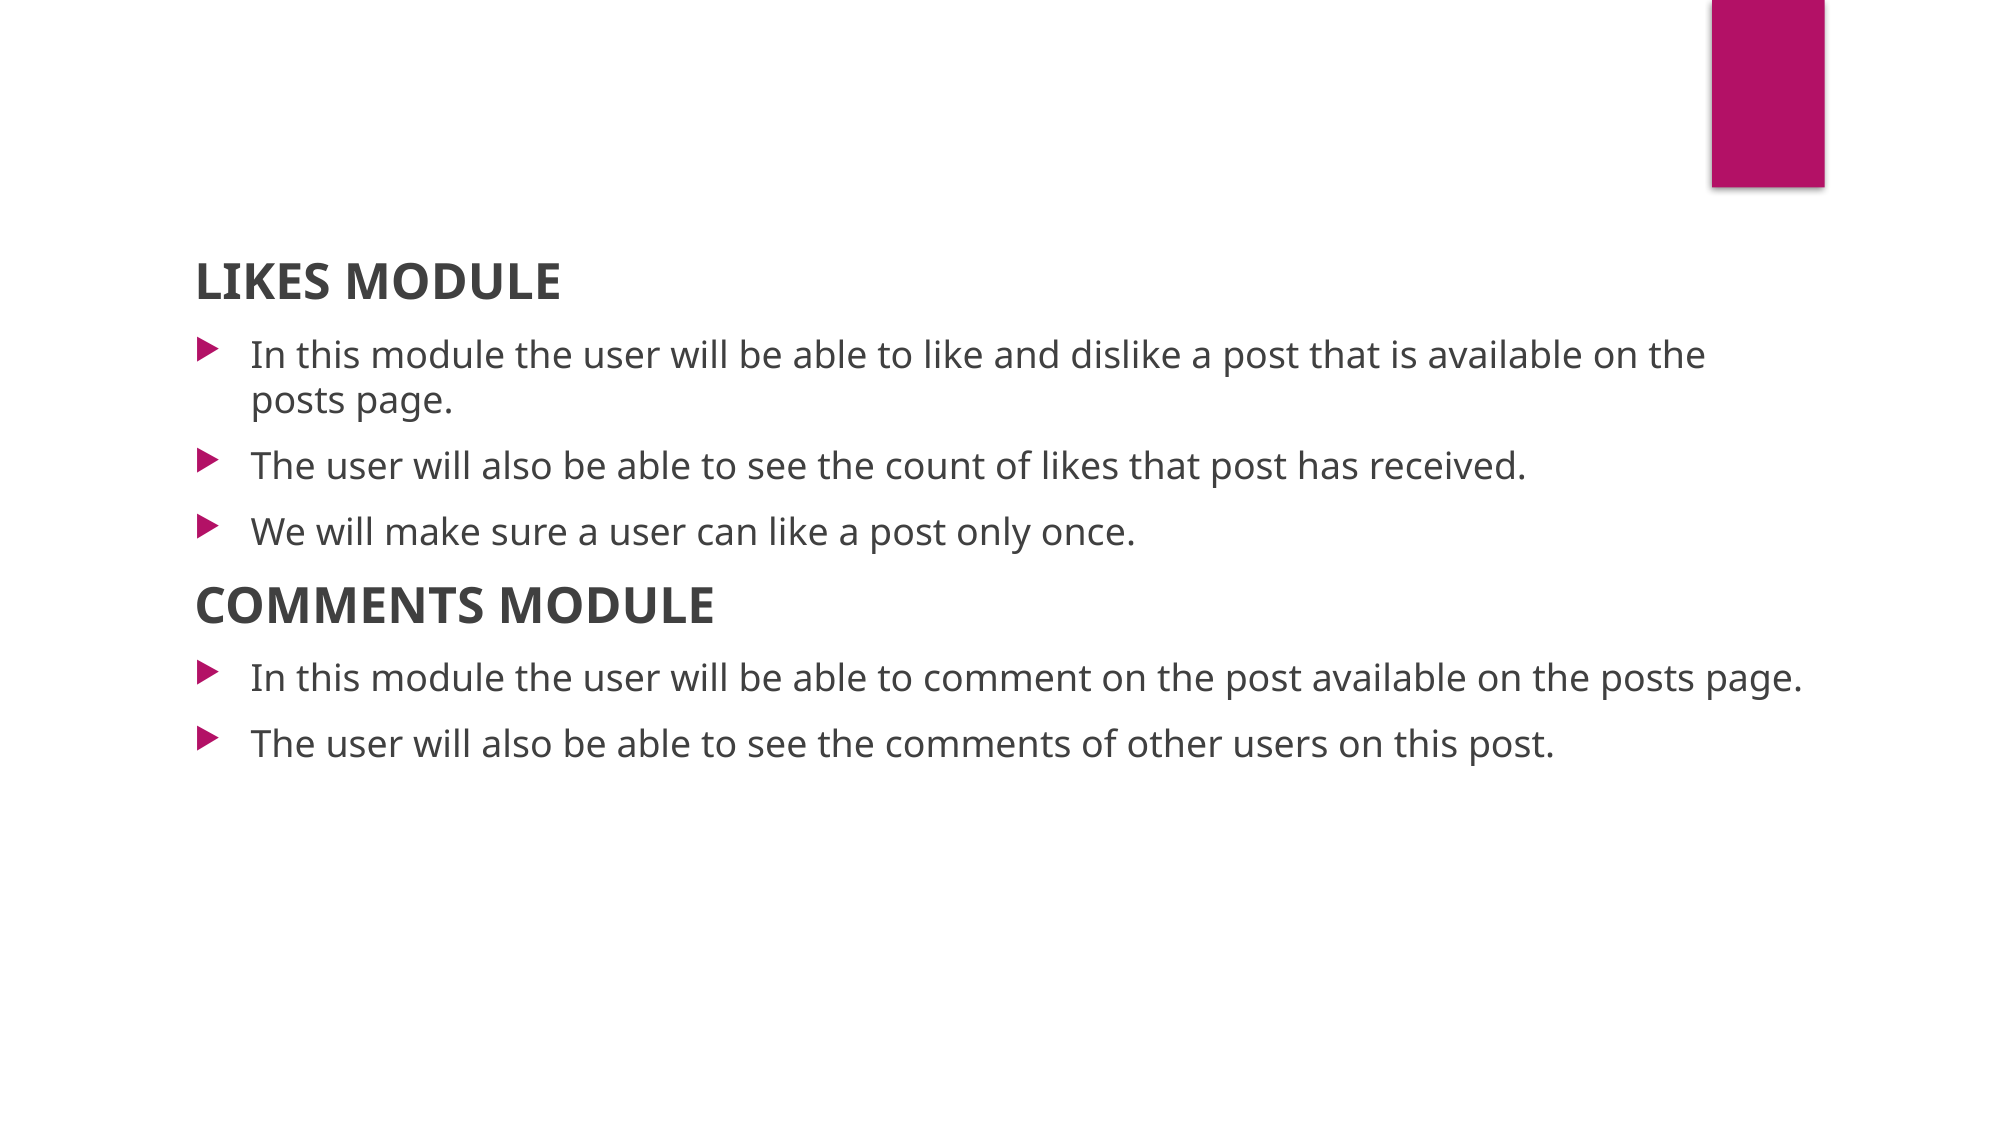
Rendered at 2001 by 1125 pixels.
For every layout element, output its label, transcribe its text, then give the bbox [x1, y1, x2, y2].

list LIKES MODULE In this module the user will be able to like and dislike a post that is available on the posts page. The user will also be able to see the count of likes that post has received. We will make sure a user can like a post only once. COMMENTS MODULE In this module the user will be able to comment on the post available on the posts page. The user will also be able to see the comments of other users on this post. [179, 0, 1828, 1125]
